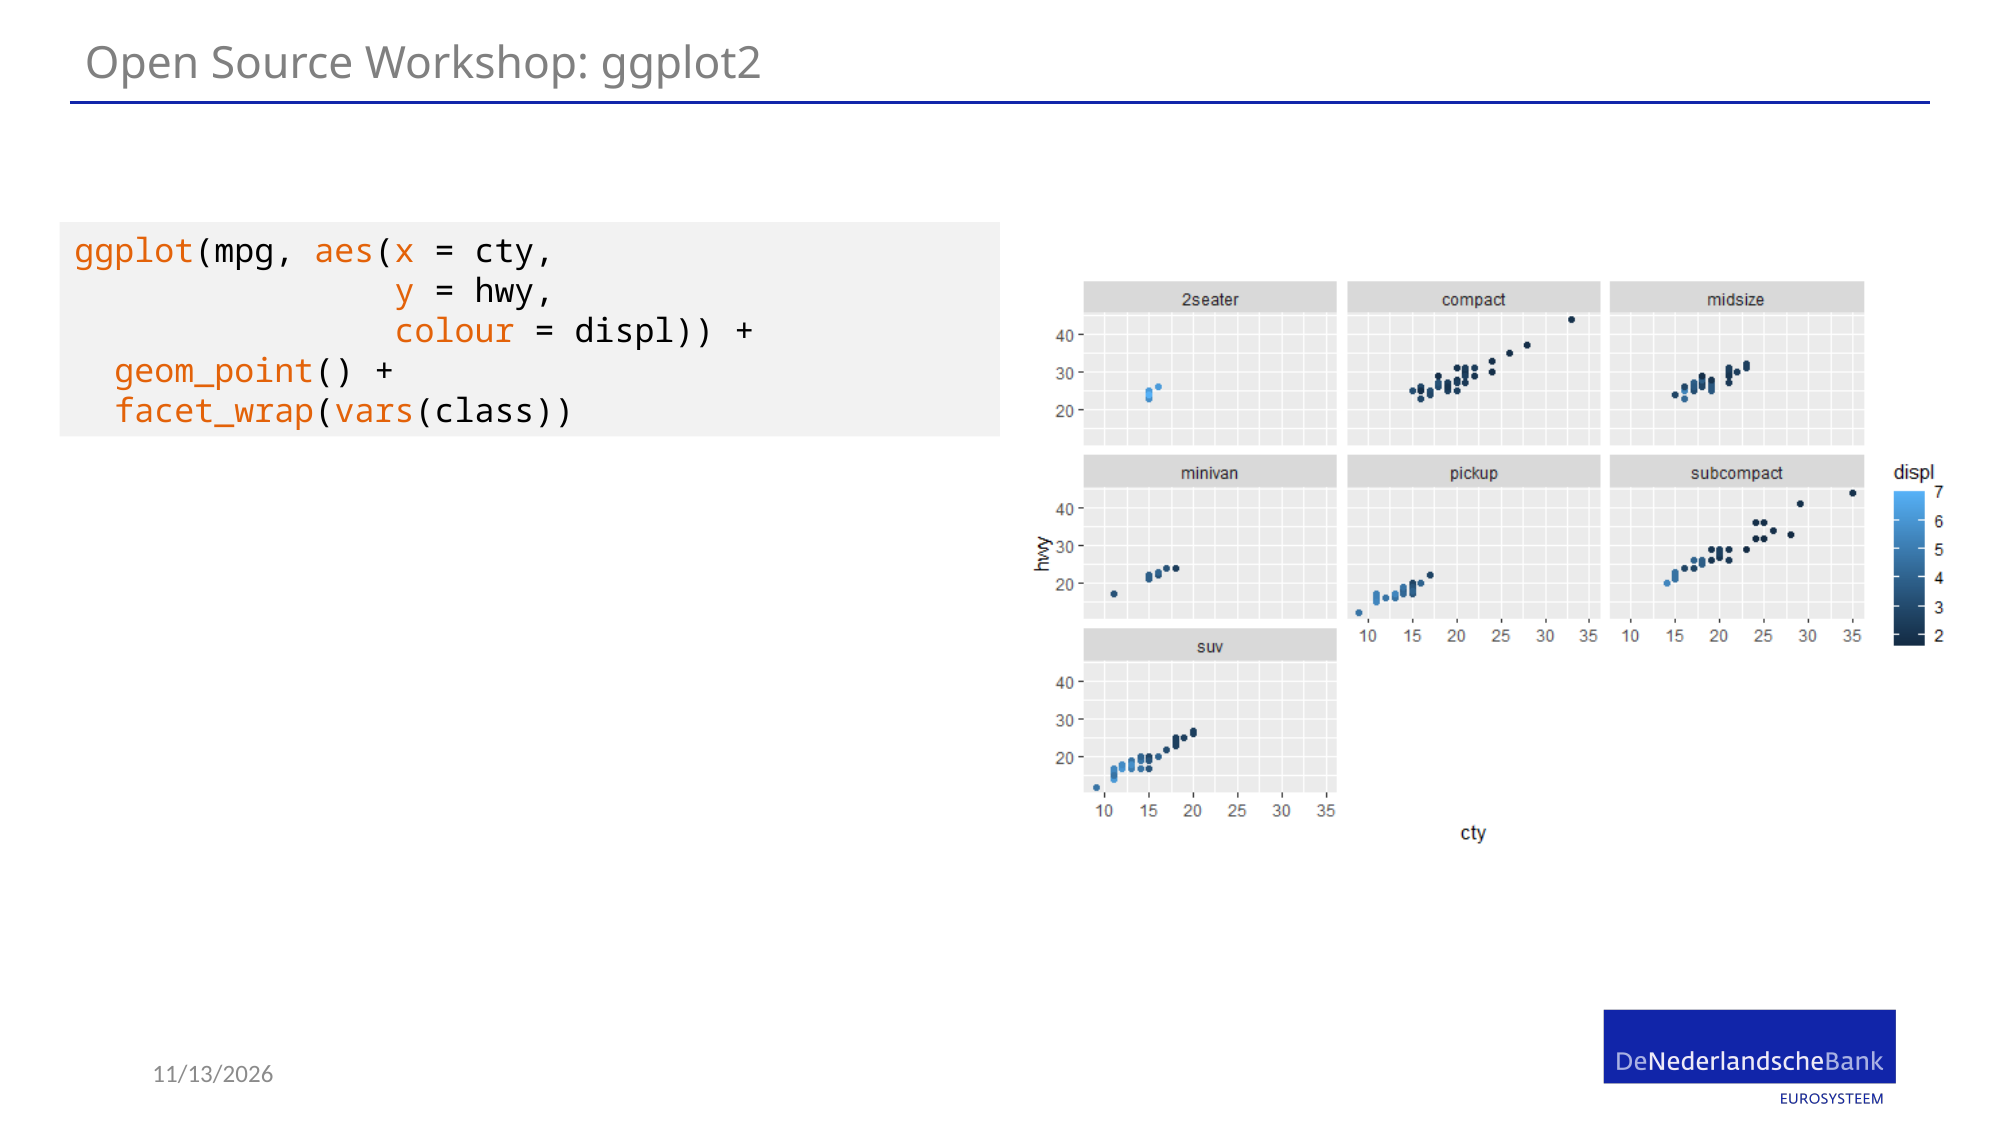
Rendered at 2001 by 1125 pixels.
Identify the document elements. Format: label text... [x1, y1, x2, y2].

picture [1603, 1009, 1897, 1105]
text_box ggplot(mpg, aes(x = cty, y = hwy, colour = displ)) + geom_point() + facet_wrap(vars(class)) [59, 222, 1000, 437]
slide_number 31-May-21 [137, 1042, 588, 1103]
picture [1022, 272, 1964, 853]
title Open Source Workshop: ggplot2 [69, 26, 794, 101]
